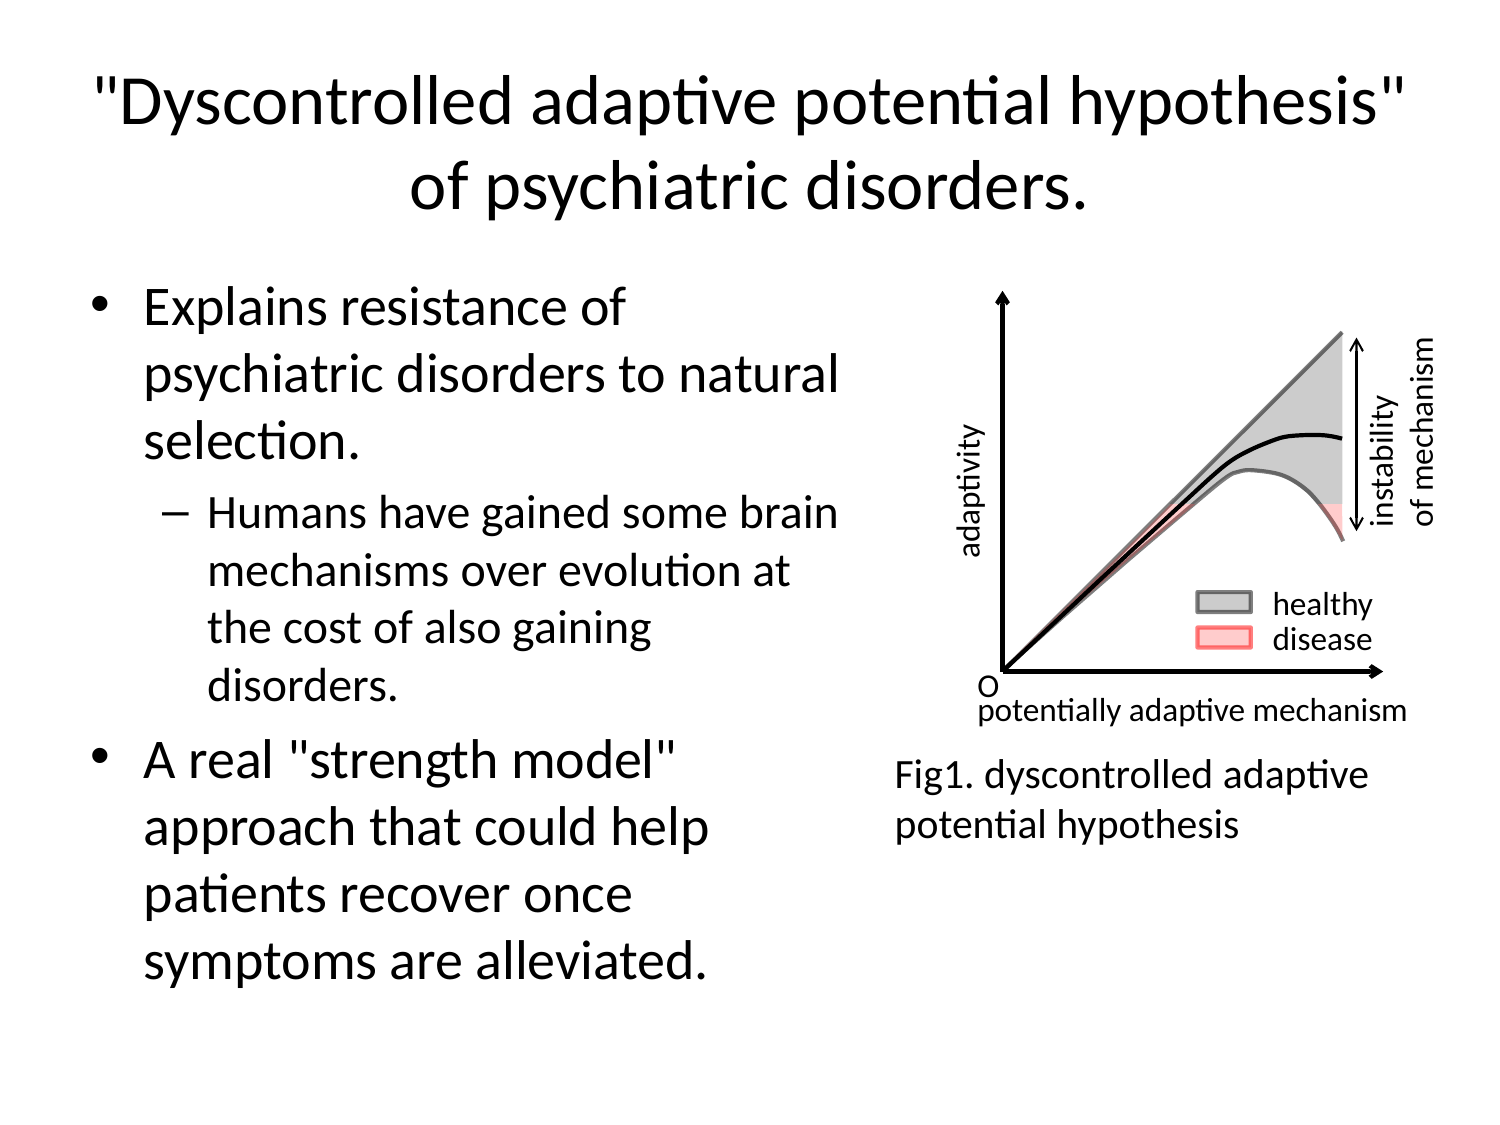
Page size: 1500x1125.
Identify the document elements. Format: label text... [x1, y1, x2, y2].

text_box healthy [1347, 574, 1426, 629]
text_box Fig1. dyscontrolled adaptive potential hypothesis [1198, 739, 1500, 855]
text_box Fig1. dyscontrolled adaptive potential hypothesis [879, 739, 1188, 855]
text_box potentially adaptive mechanism [962, 680, 1188, 736]
list Explains resistance of psychiatric disorders to natural selection. Humans have gained some brain mechanisms over evolution at the cost of also gaining disorders. A real "strength model" approach that could help patients recover once symptoms are alleviated. [75, 262, 880, 1005]
title "Dyscontrolled adaptive potential hypothesis" of psychiatric disorders. [75, 45, 1425, 233]
text_box instability of mechanism [1352, 267, 1447, 542]
text_box adaptivity [938, 397, 994, 574]
text_box disease [1347, 609, 1435, 665]
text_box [1002, 331, 1343, 672]
text_box O [962, 656, 996, 712]
text_box potentially adaptive mechanism [1198, 680, 1471, 736]
